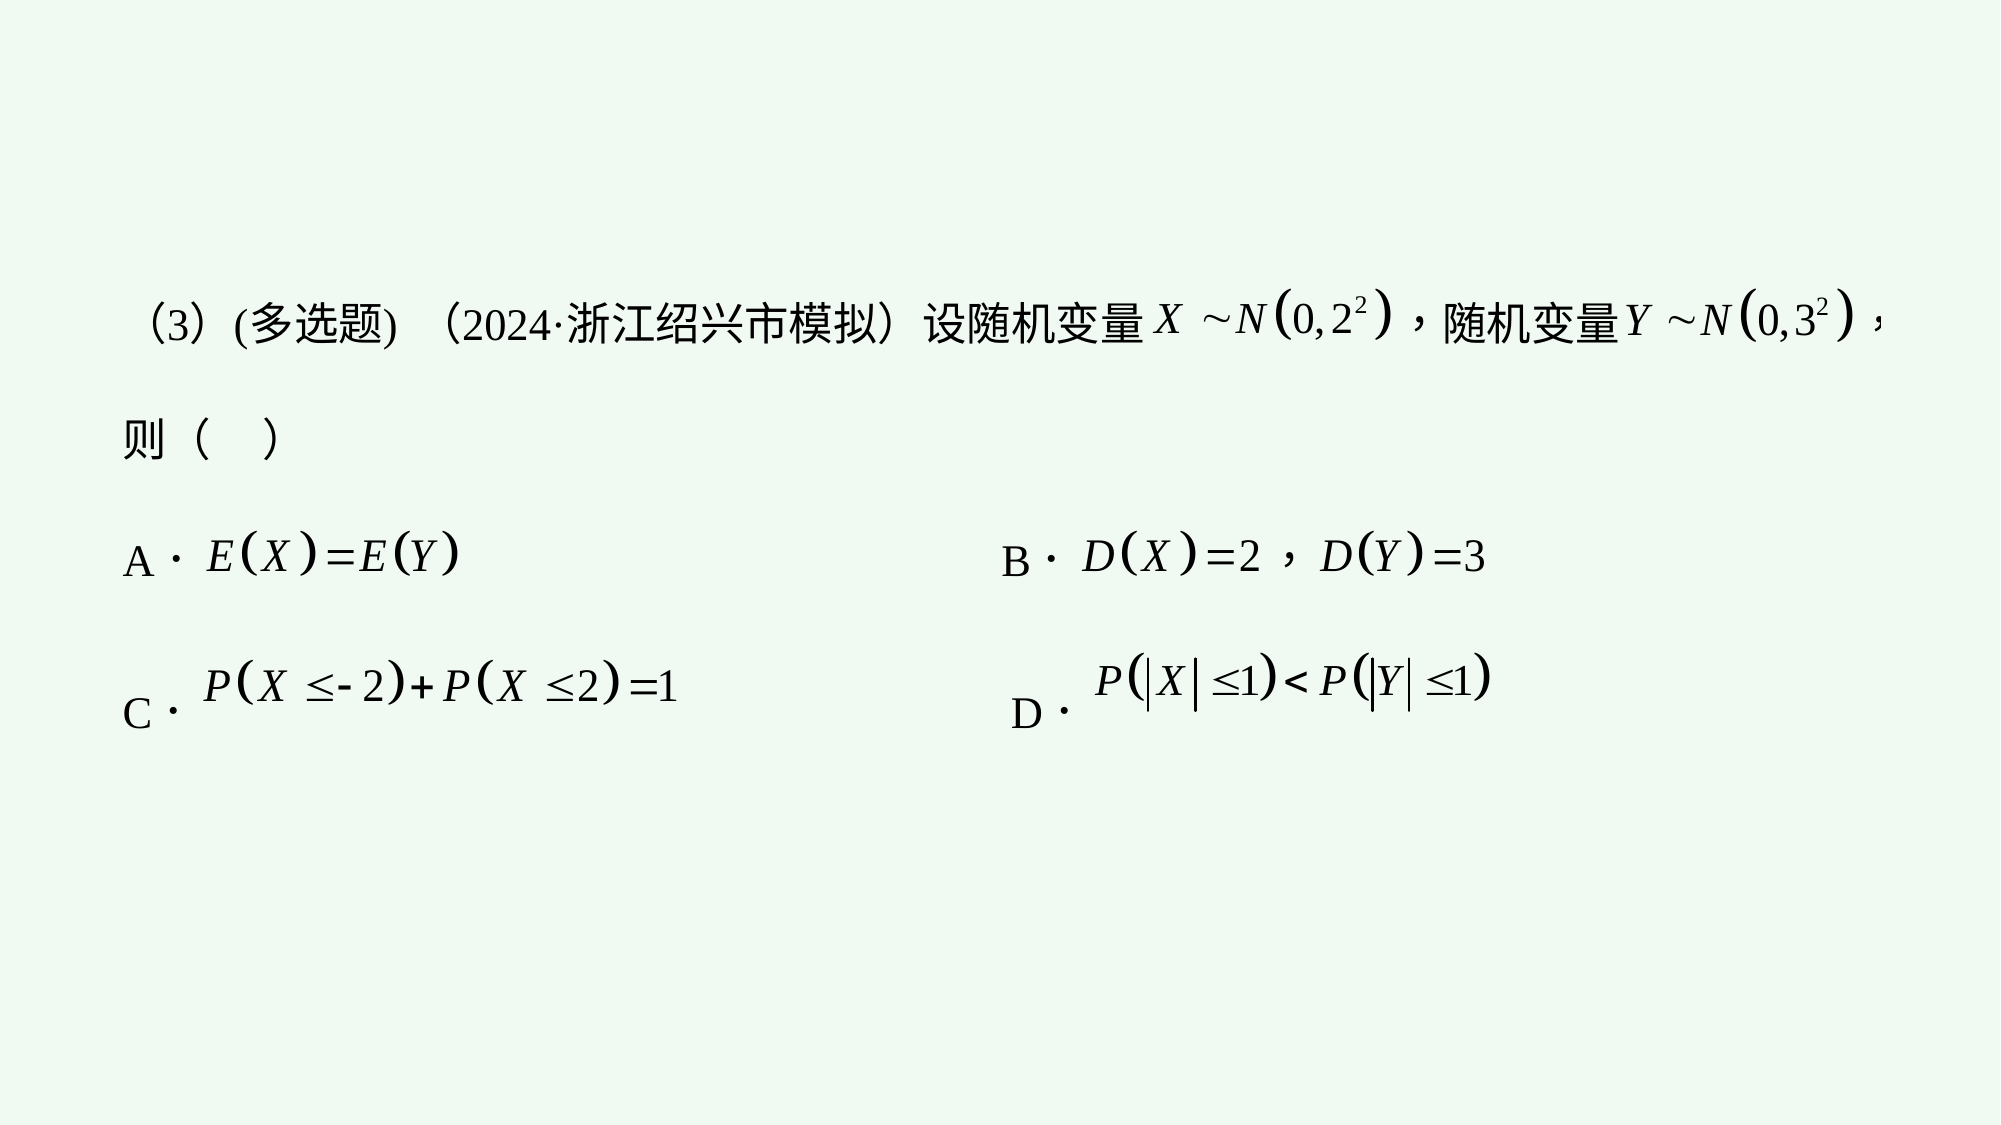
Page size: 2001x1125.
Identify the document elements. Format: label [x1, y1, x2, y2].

text_box [122, 256, 1881, 764]
